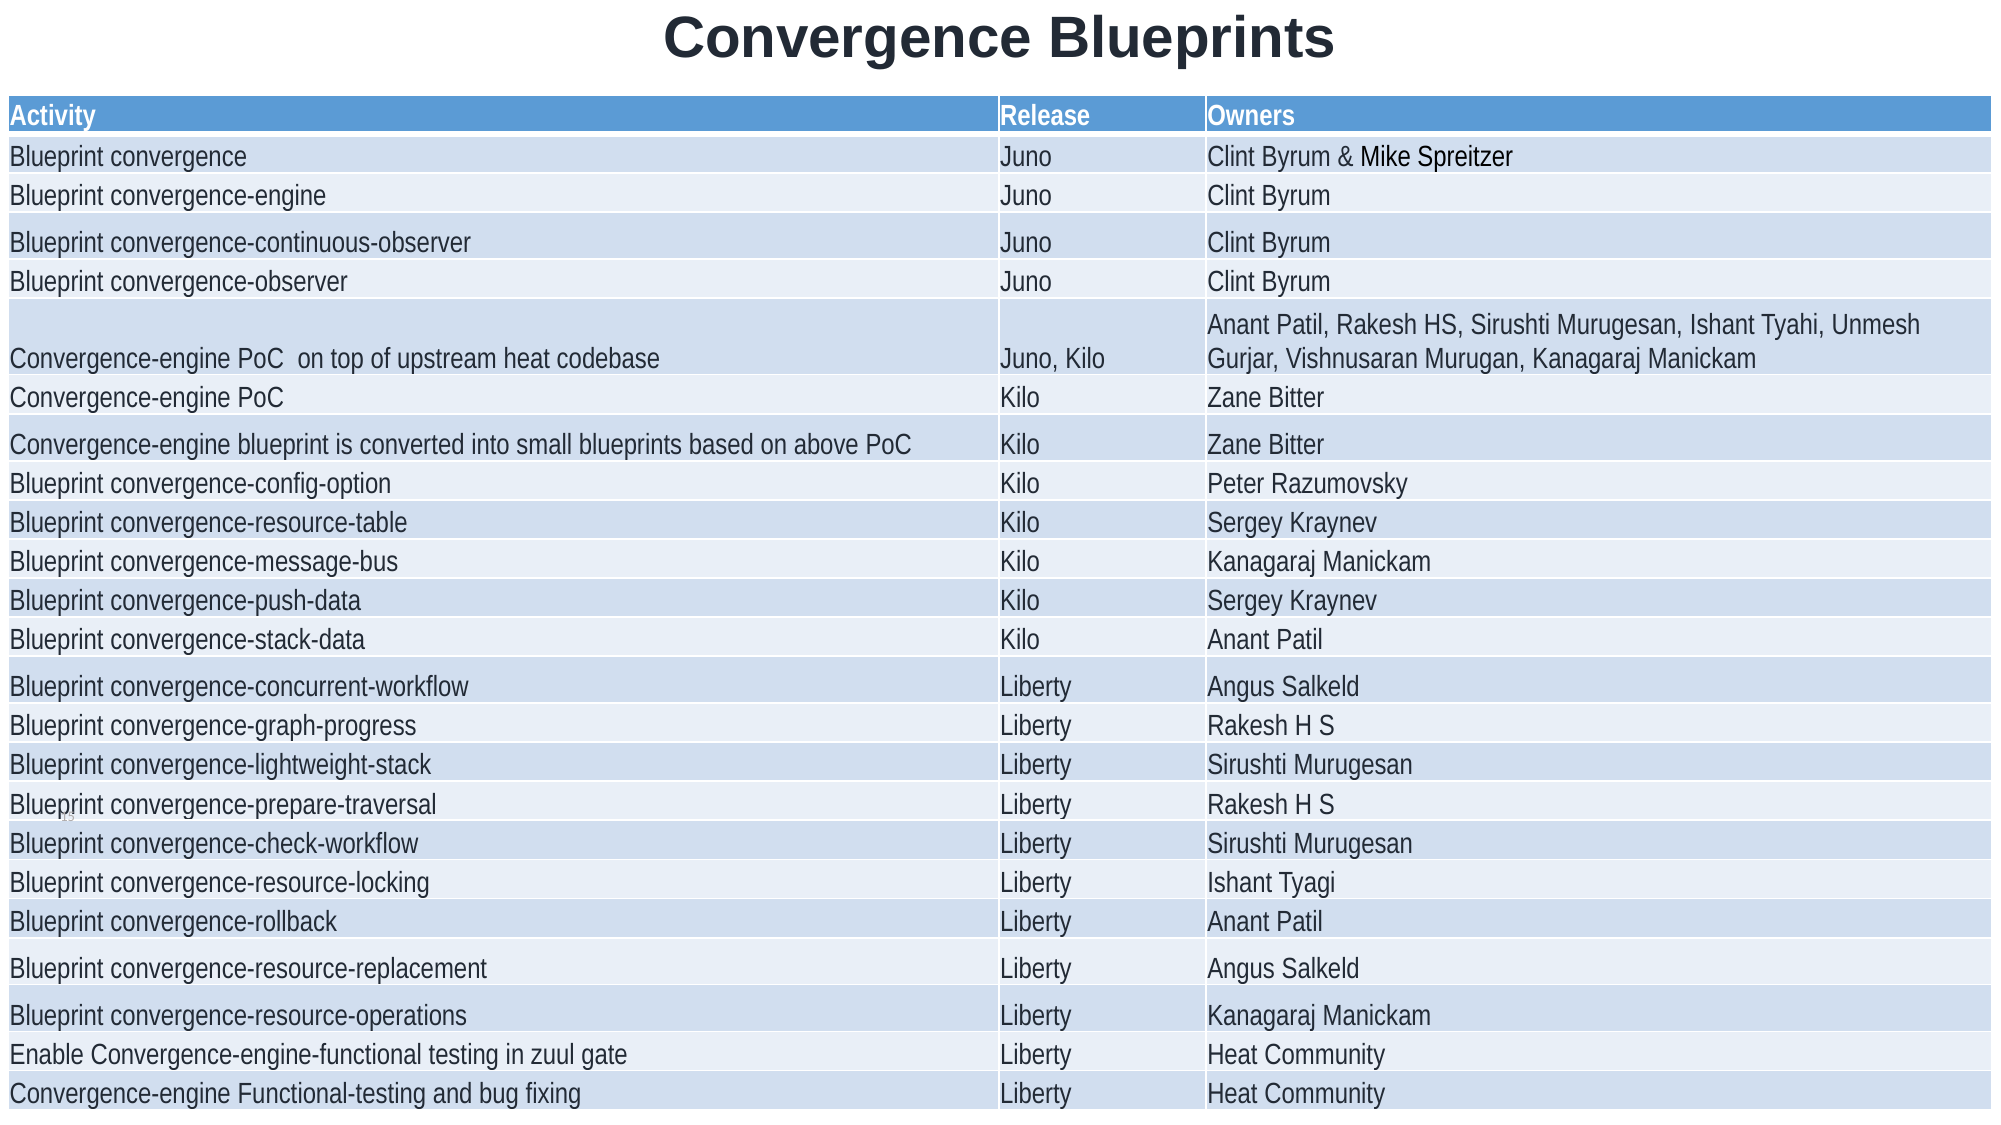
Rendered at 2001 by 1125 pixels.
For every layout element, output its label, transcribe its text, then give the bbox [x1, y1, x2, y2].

table_cell Clint Byrum [1207, 213, 1991, 258]
table_cell Kanagaraj Manickam [1207, 540, 1991, 577]
table_cell Liberty [1000, 704, 1205, 741]
table_cell Blueprint convergence-push-data [9, 579, 998, 616]
table_cell Juno [1000, 174, 1205, 211]
table_cell Kilo [1000, 540, 1205, 577]
table_cell Liberty [1000, 657, 1205, 702]
table_cell Heat Community [1207, 1032, 1991, 1070]
table_header Release [1000, 96, 1205, 131]
table_cell Blueprint convergence-resource-replacement [9, 939, 998, 984]
table_cell Clint Byrum [1207, 260, 1991, 297]
table_cell Convergence-engine blueprint is converted into small blueprints based on above PoC [9, 415, 998, 460]
table_cell Clint Byrum & Mike Spreitzer [1207, 137, 1991, 172]
table_cell Anant Patil, Rakesh HS, Sirushti Murugesan, Ishant Tyahi, Unmesh Gurjar, Vishnusaran Murugan, Kanagaraj Manickam [1207, 299, 1991, 374]
table_cell Liberty [1000, 939, 1205, 984]
table_cell Convergence-engine PoC on top of upstream heat codebase [9, 299, 998, 374]
table_cell Heat Community [1207, 1071, 1991, 1109]
table_cell Clint Byrum [1207, 174, 1991, 211]
table_cell Blueprint convergence-resource-table [9, 501, 998, 538]
table_cell Liberty [1000, 860, 1205, 898]
table_cell Zane Bitter [1207, 415, 1991, 460]
table_cell Convergence-engine PoC [9, 375, 998, 413]
table_cell Kilo [1000, 579, 1205, 616]
table_cell Liberty [1000, 782, 1205, 819]
table_cell Blueprint convergence-engine [9, 174, 998, 211]
table_cell Anant Patil [1207, 618, 1991, 655]
table_cell Kilo [1000, 415, 1205, 460]
table_header Activity [9, 96, 998, 131]
table_cell Blueprint convergence-resource-operations [9, 985, 998, 1031]
table_cell Anant Patil [1207, 899, 1991, 937]
table_cell Rakesh H S [1207, 782, 1991, 819]
table_cell Kilo [1000, 618, 1205, 655]
table_cell Liberty [1000, 1071, 1205, 1109]
table_cell Zane Bitter [1207, 375, 1991, 413]
table_cell Kilo [1000, 462, 1205, 499]
table_cell Blueprint convergence-graph-progress [9, 704, 998, 741]
table_cell Kilo [1000, 501, 1205, 538]
table_cell Blueprint convergence-observer [9, 260, 998, 297]
table_cell Convergence-engine Functional-testing and bug fixing [9, 1071, 998, 1109]
table_cell Liberty [1000, 985, 1205, 1031]
table_cell Peter Razumovsky [1207, 462, 1991, 499]
table_cell Blueprint convergence-stack-data [9, 618, 998, 655]
table_cell Juno, Kilo [1000, 299, 1205, 374]
table_cell Enable Convergence-engine-functional testing in zuul gate [9, 1032, 998, 1070]
table_cell Blueprint convergence [9, 137, 998, 172]
table_cell Blueprint convergence-concurrent-workflow [9, 657, 998, 702]
table_cell Rakesh H S [1207, 704, 1991, 741]
table_cell Blueprint convergence-lightweight-stack [9, 743, 998, 780]
table_header Owners [1207, 96, 1991, 131]
table_cell Kanagaraj Manickam [1207, 985, 1991, 1031]
table_cell Sergey Kraynev [1207, 501, 1991, 538]
table_cell Blueprint convergence-config-option [9, 462, 998, 499]
table_cell Blueprint convergence-prepare-traversal [9, 782, 998, 819]
table_cell Blueprint convergence-message-bus [9, 540, 998, 577]
table_cell Blueprint convergence-rollback [9, 899, 998, 937]
table_cell Sirushti Murugesan [1207, 743, 1991, 780]
text_box Convergence Blueprints [0, 0, 2000, 110]
table_cell Blueprint convergence-check-workflow [9, 821, 998, 859]
table_cell Angus Salkeld [1207, 939, 1991, 984]
table_cell Liberty [1000, 899, 1205, 937]
table_cell Angus Salkeld [1207, 657, 1991, 702]
table_cell Ishant Tyagi [1207, 860, 1991, 898]
table_cell Juno [1000, 260, 1205, 297]
table_cell Juno [1000, 213, 1205, 258]
table_cell Juno [1000, 137, 1205, 172]
table_cell Sergey Kraynev [1207, 579, 1991, 616]
table_cell Liberty [1000, 821, 1205, 859]
slide_number 15 [21, 802, 90, 830]
table_cell Sirushti Murugesan [1207, 821, 1991, 859]
table_cell Liberty [1000, 743, 1205, 780]
table_cell Blueprint convergence-resource-locking [9, 860, 998, 898]
table_cell Liberty [1000, 1032, 1205, 1070]
table_cell Kilo [1000, 375, 1205, 413]
table_cell Blueprint convergence-continuous-observer [9, 213, 998, 258]
